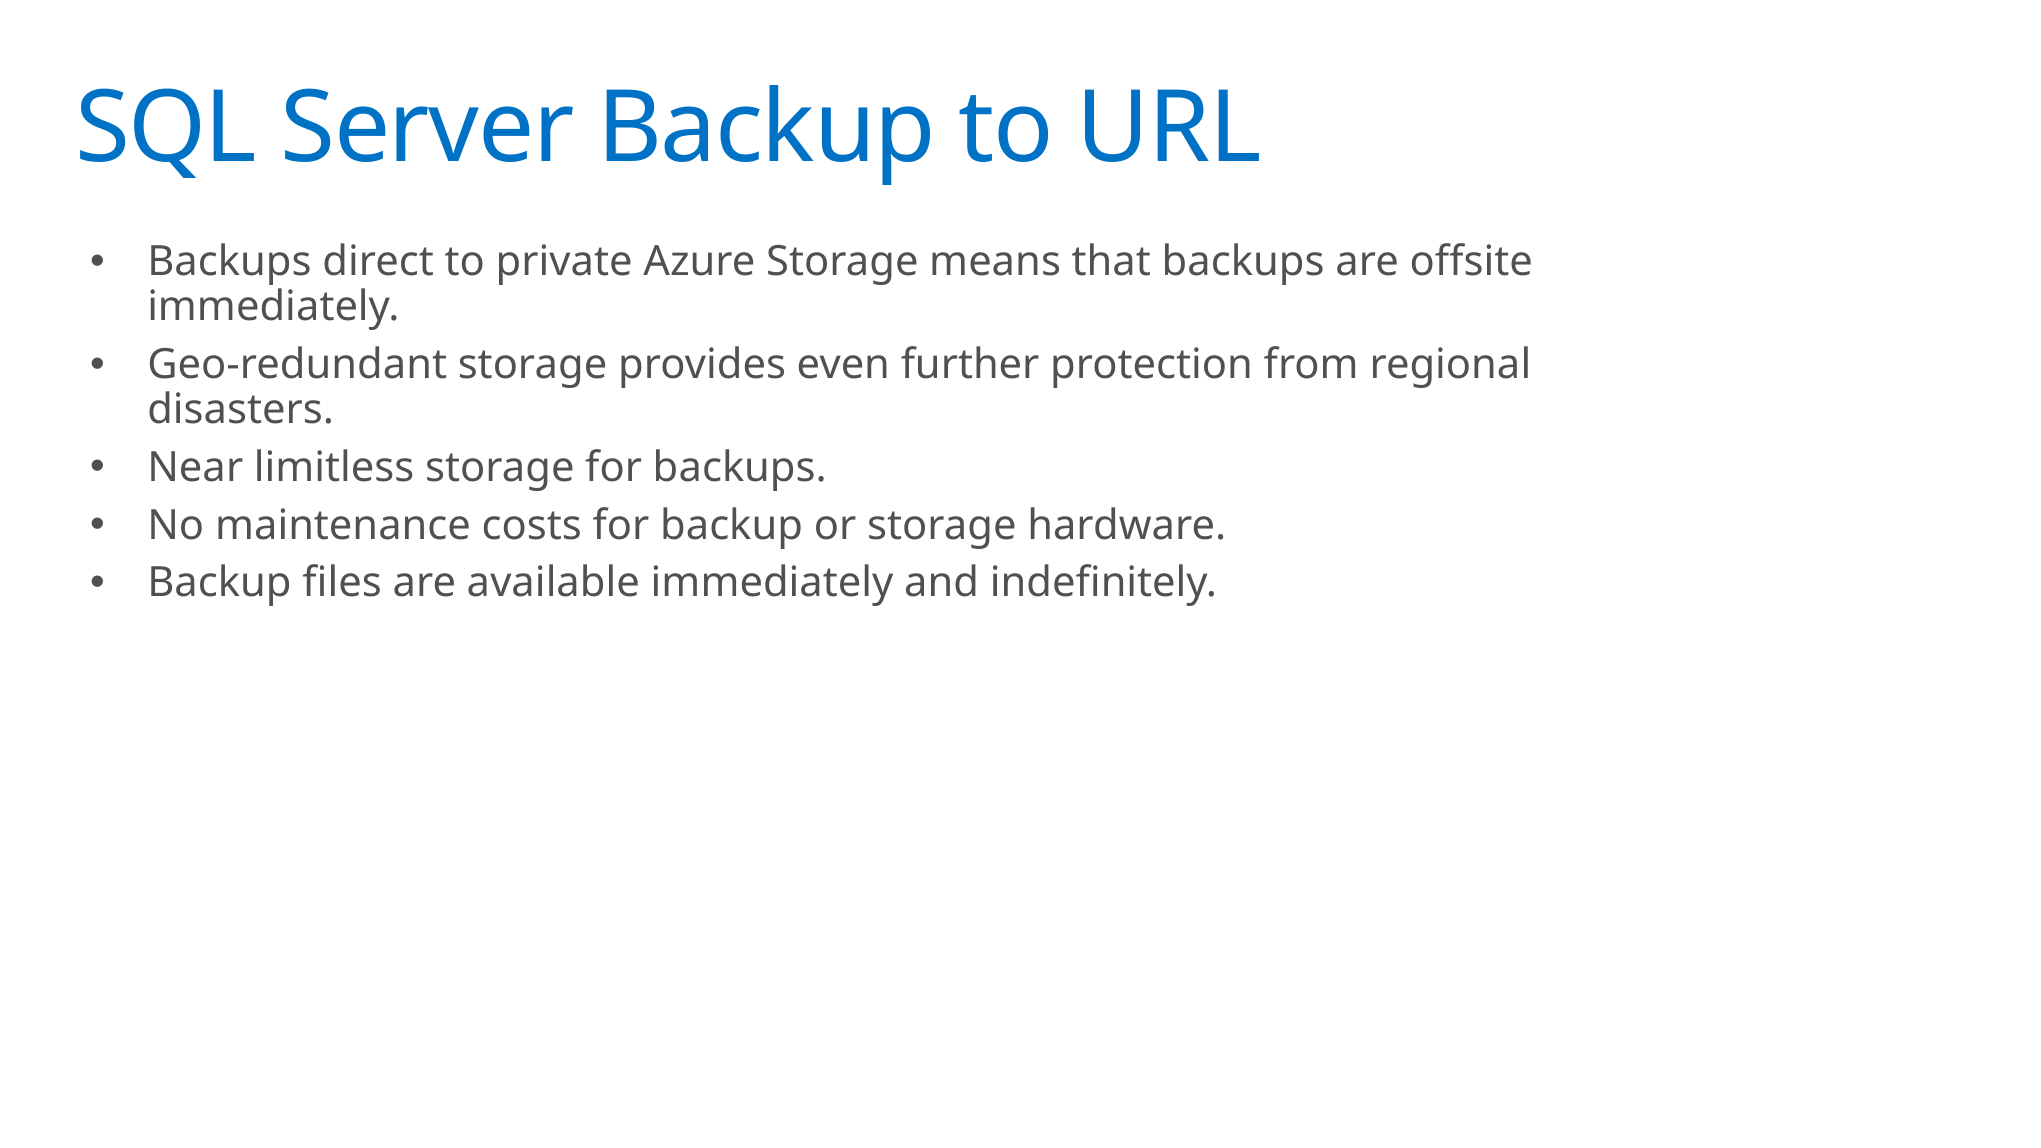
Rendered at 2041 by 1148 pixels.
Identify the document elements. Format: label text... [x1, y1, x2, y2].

title SQL Server Backup to URL [60, 60, 1984, 210]
text_box Backups direct to private Azure Storage means that backups are offsite immediately. Geo-redundant storage provides even further protection from regional disasters. Near limitless storage for backups. No maintenance costs for backup or storage hardware. Backup files are available immediately and indefinitely. [74, 224, 1593, 679]
